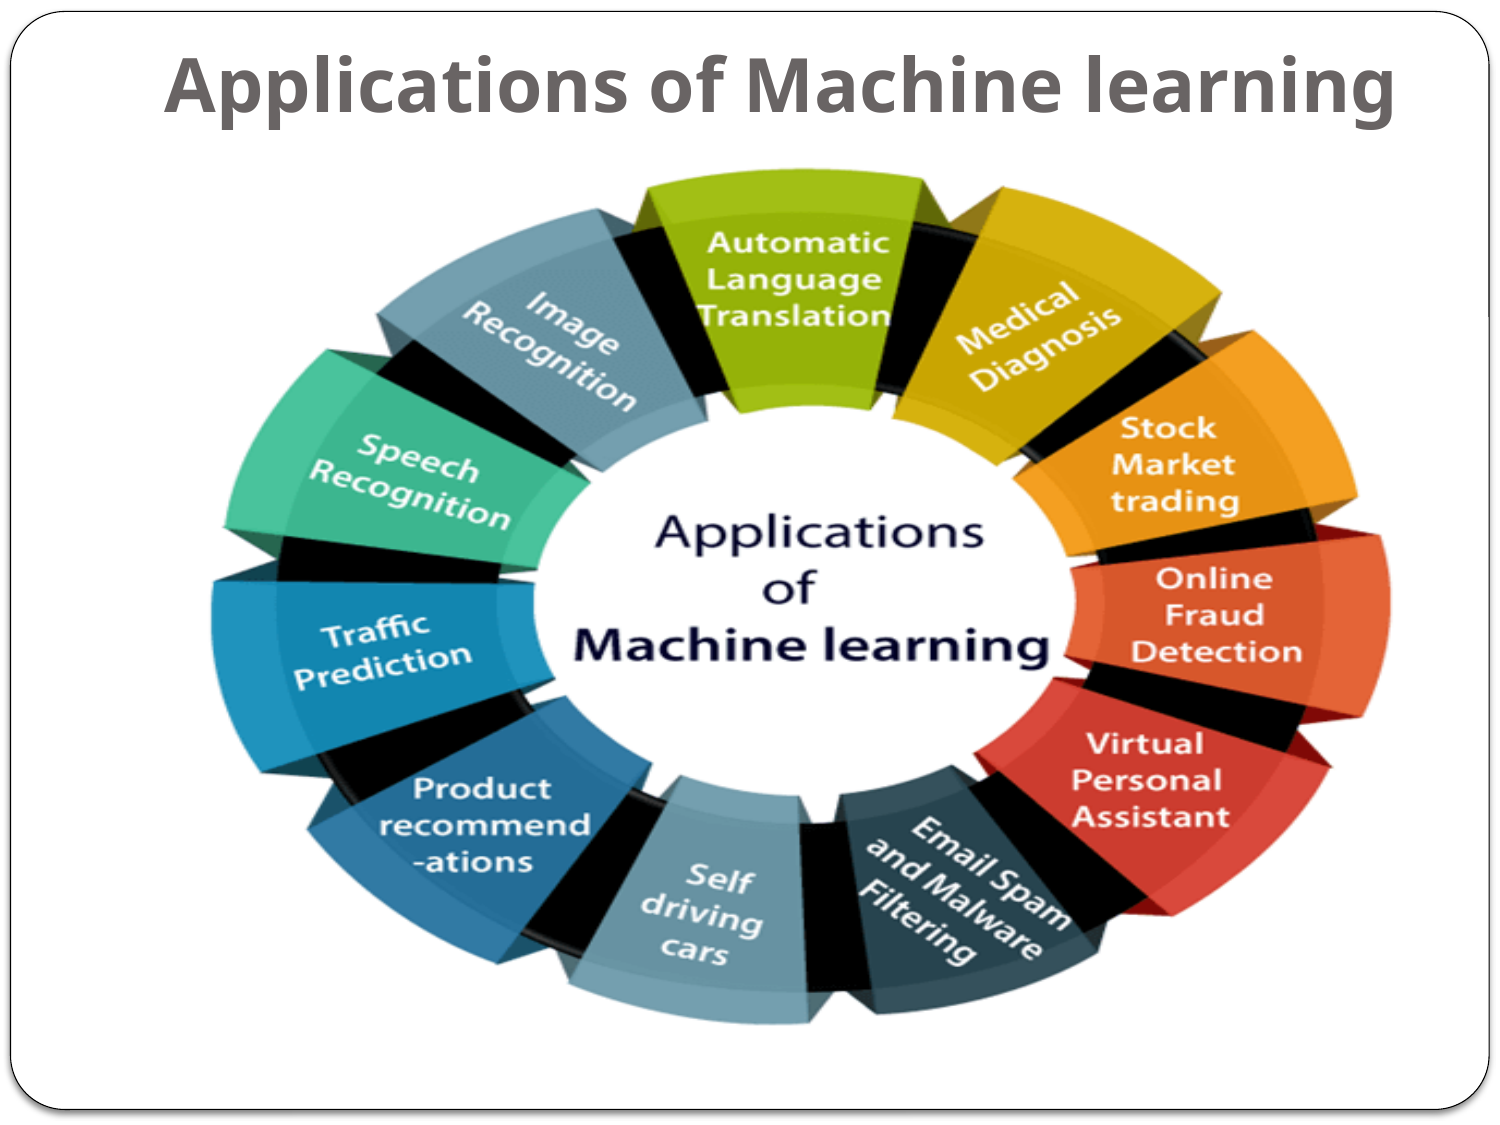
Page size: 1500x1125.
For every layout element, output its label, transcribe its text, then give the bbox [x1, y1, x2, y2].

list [105, 163, 1466, 1032]
title Applications of Machine learning [150, 45, 1425, 162]
